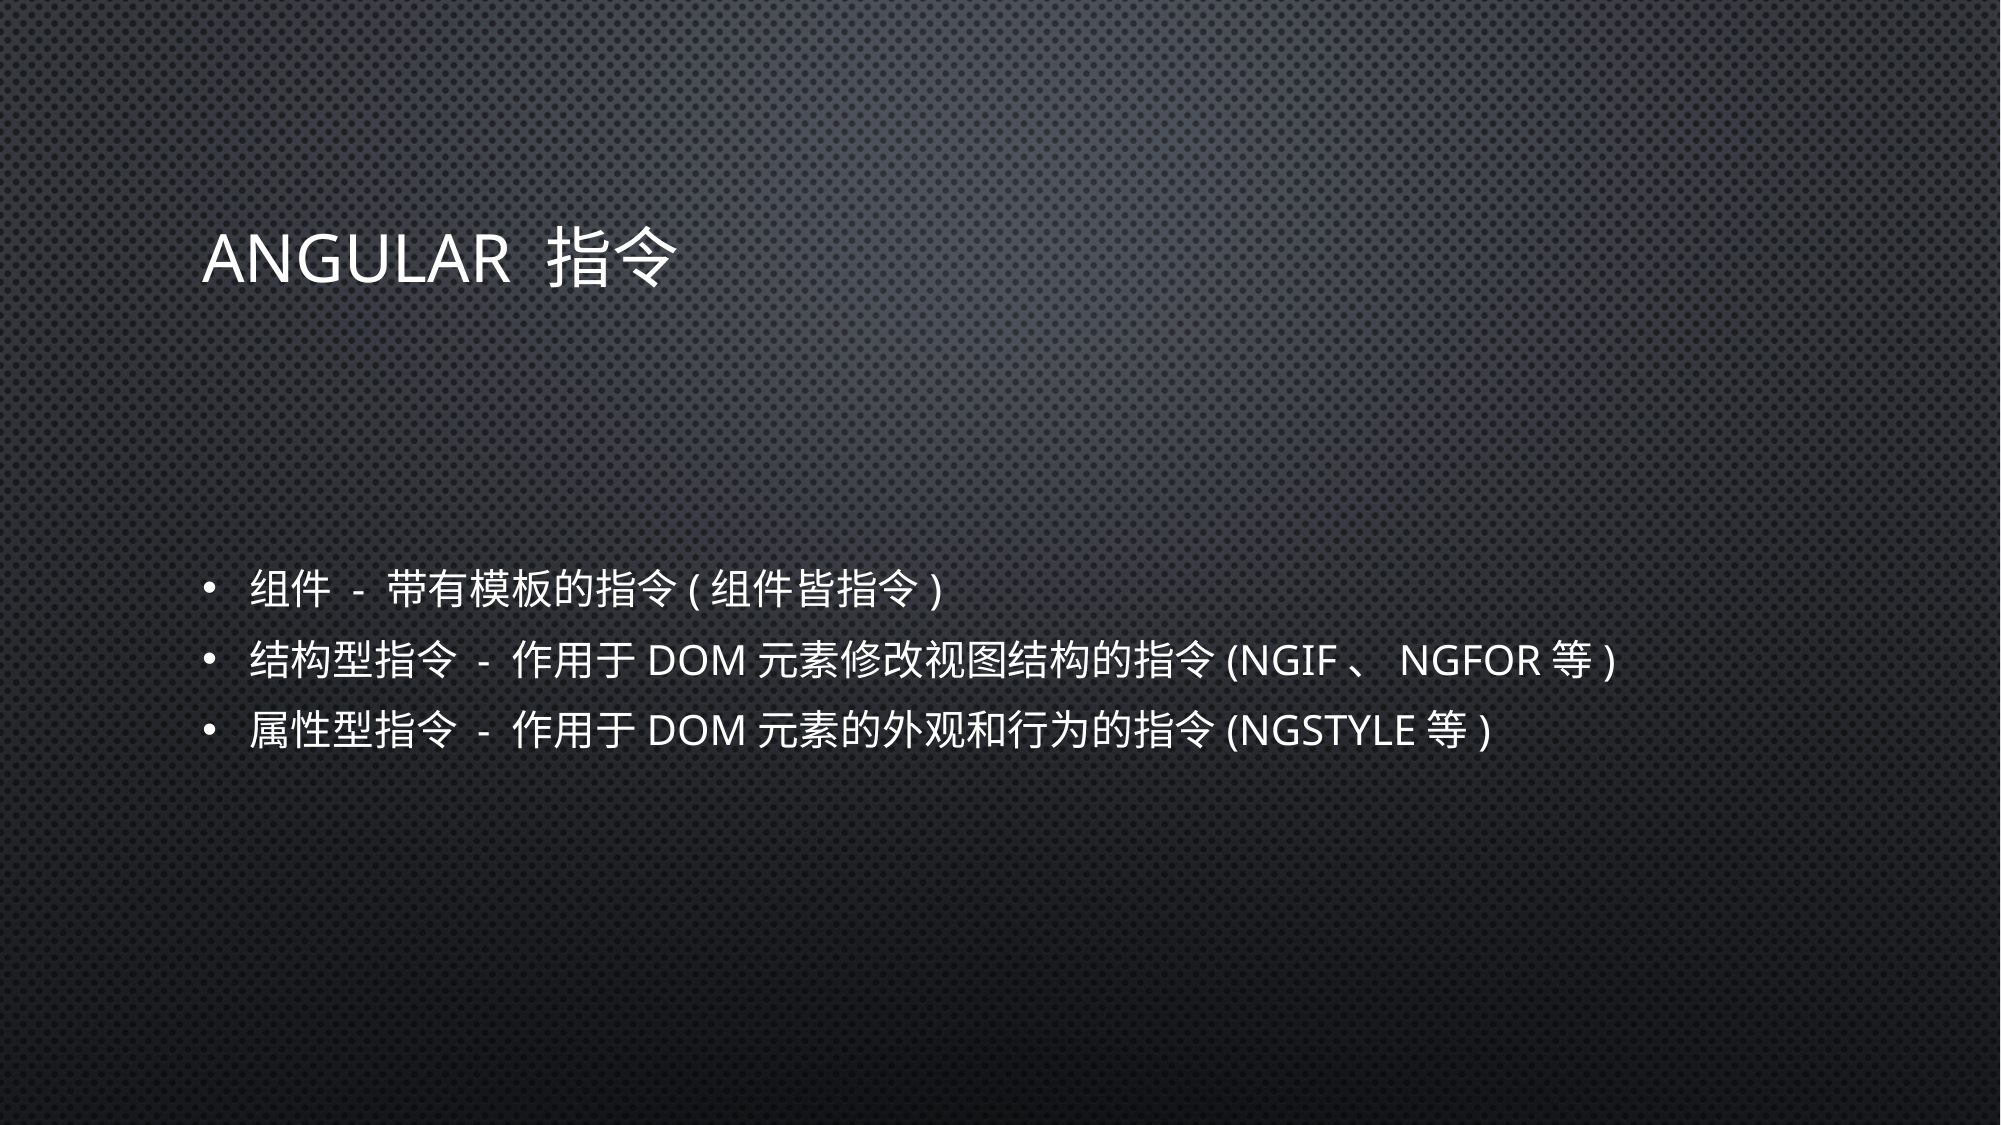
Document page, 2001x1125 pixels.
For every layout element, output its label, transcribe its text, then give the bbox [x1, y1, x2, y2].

title Angular 指令 [187, 99, 1813, 413]
list 组件 - 带有模板的指令(组件皆指令) 结构型指令 - 作用于DOM元素修改视图结构的指令(NgIf、NgFor等) 属性型指令 - 作用于DOM元素的外观和行为的指令(NgStyle等) [187, 437, 1813, 950]
